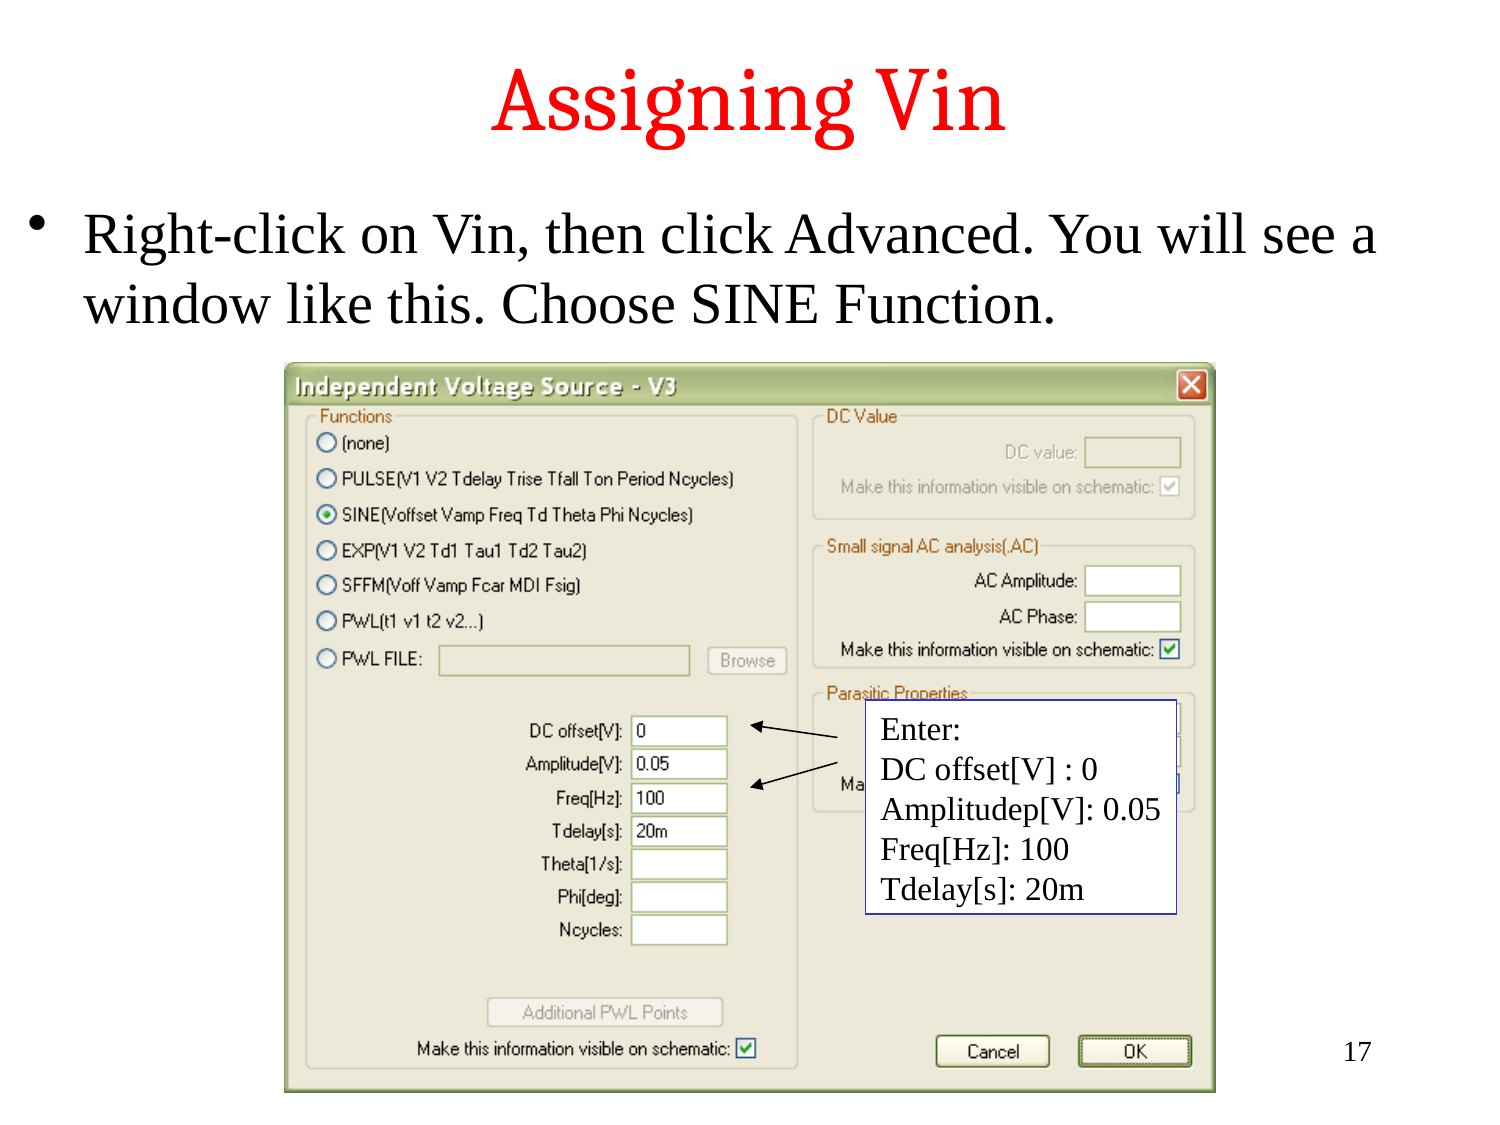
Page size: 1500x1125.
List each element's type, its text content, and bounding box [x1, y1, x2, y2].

text_box Right-click on Vin, then click Advanced. You will see a window like this. Choose SINE Function. [12, 187, 1475, 1013]
title Assigning Vin [112, 0, 1388, 187]
picture [284, 362, 1216, 1093]
slide_number 17 [1214, 1024, 1388, 1101]
